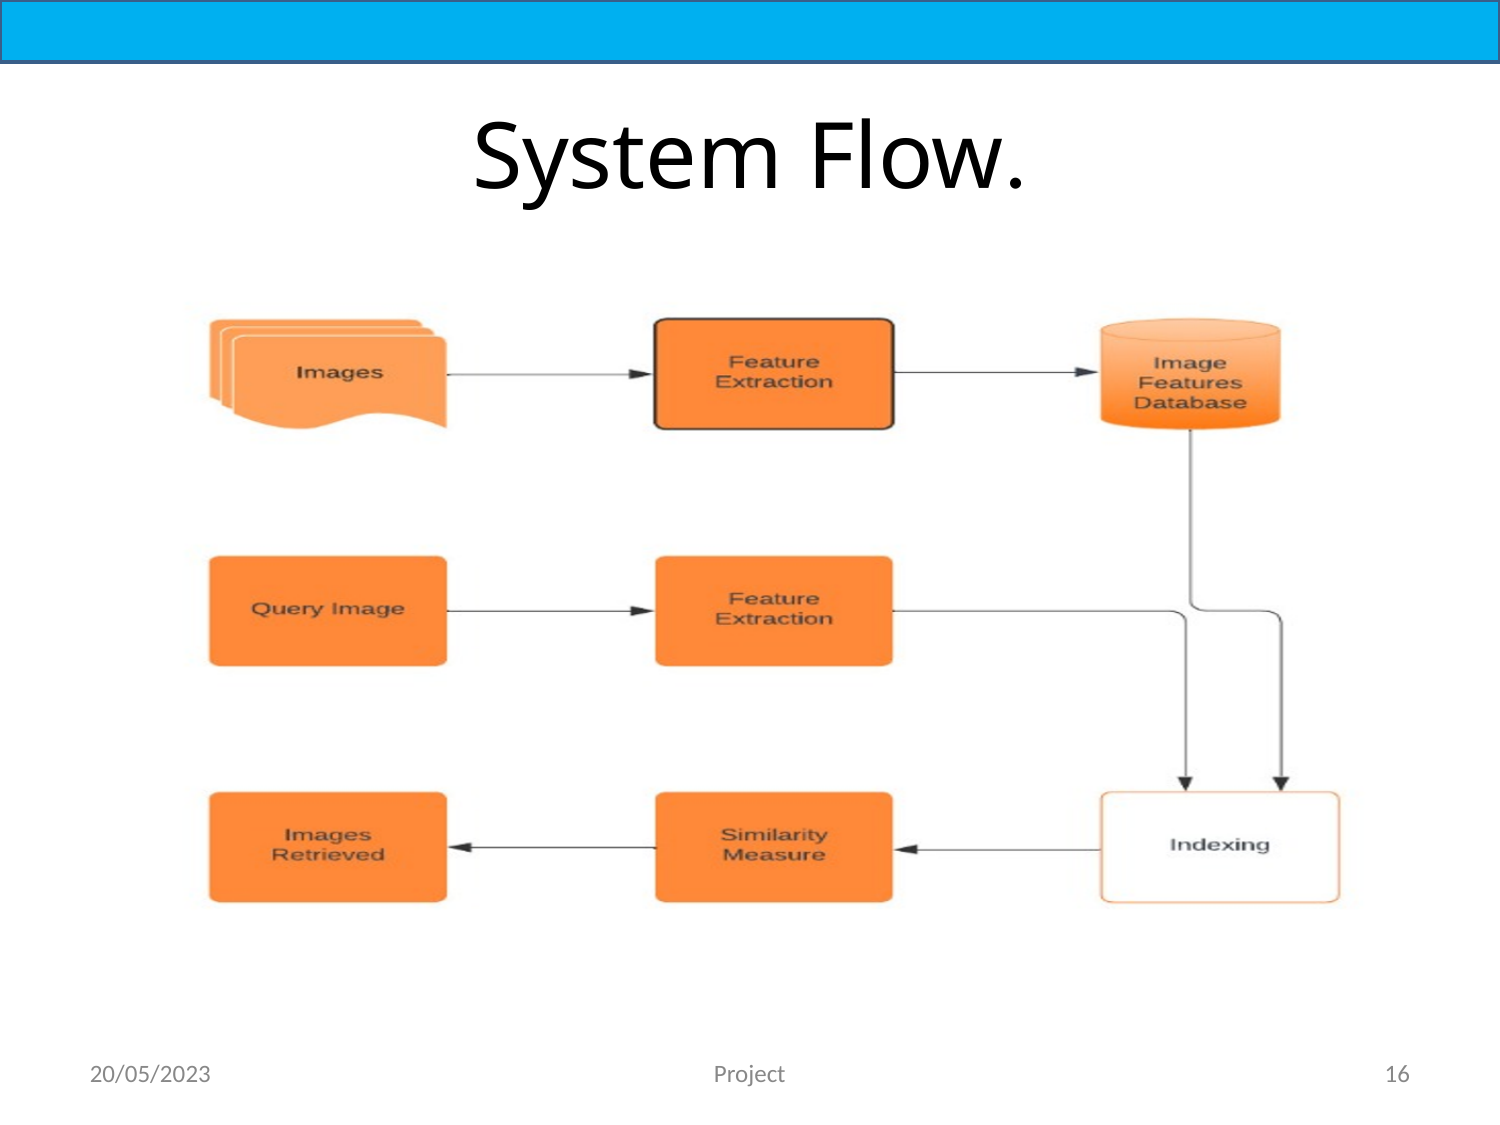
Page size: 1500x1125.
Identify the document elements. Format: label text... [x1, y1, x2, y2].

text_box [75, 254, 1456, 907]
text_box 16 [1074, 1042, 1425, 1103]
text_box Project [512, 1042, 988, 1103]
picture [137, 261, 1377, 962]
text_box 20/05/2023 [75, 1042, 425, 1103]
text_box System Flow. [74, 72, 1425, 233]
